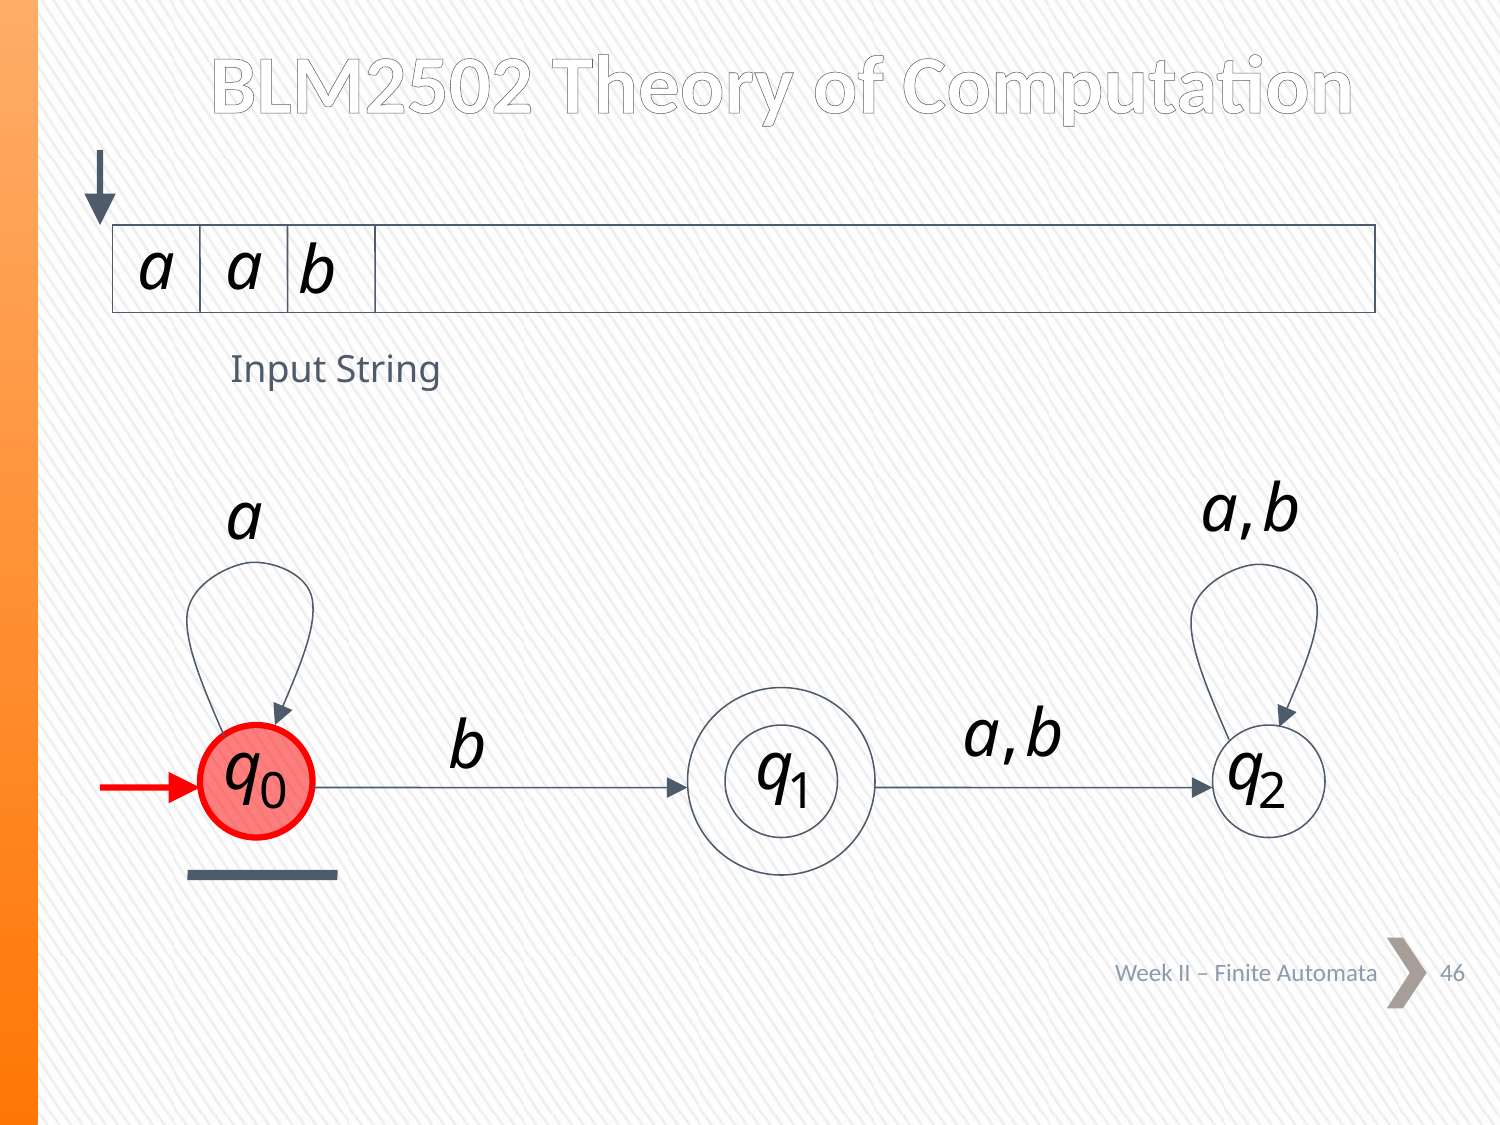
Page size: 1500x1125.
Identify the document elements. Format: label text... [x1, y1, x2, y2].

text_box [1226, 737, 1292, 815]
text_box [449, 712, 496, 776]
text_box [1190, 564, 1318, 734]
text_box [224, 499, 269, 546]
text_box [299, 237, 346, 301]
text_box [89, 149, 111, 225]
text_box [687, 687, 876, 876]
footer Week II – Finite Automata [218, 952, 1394, 990]
title BLM2502 Theory of Computation [194, 54, 1383, 138]
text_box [962, 699, 1073, 773]
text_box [1199, 474, 1311, 548]
text_box [99, 777, 200, 798]
text_box 46 [1424, 941, 1488, 1002]
text_box [200, 745, 214, 819]
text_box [0, 281, 37, 285]
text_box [755, 737, 813, 815]
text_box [224, 249, 269, 296]
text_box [224, 737, 294, 815]
text_box [376, 224, 1375, 313]
text_box Input String [215, 337, 457, 398]
text_box [288, 224, 375, 313]
text_box [874, 777, 1213, 798]
text_box [312, 777, 688, 798]
text_box [244, 726, 287, 734]
text_box [223, 740, 313, 838]
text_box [137, 249, 182, 296]
text_box [1236, 726, 1326, 838]
text_box [112, 224, 287, 313]
text_box [186, 562, 314, 734]
